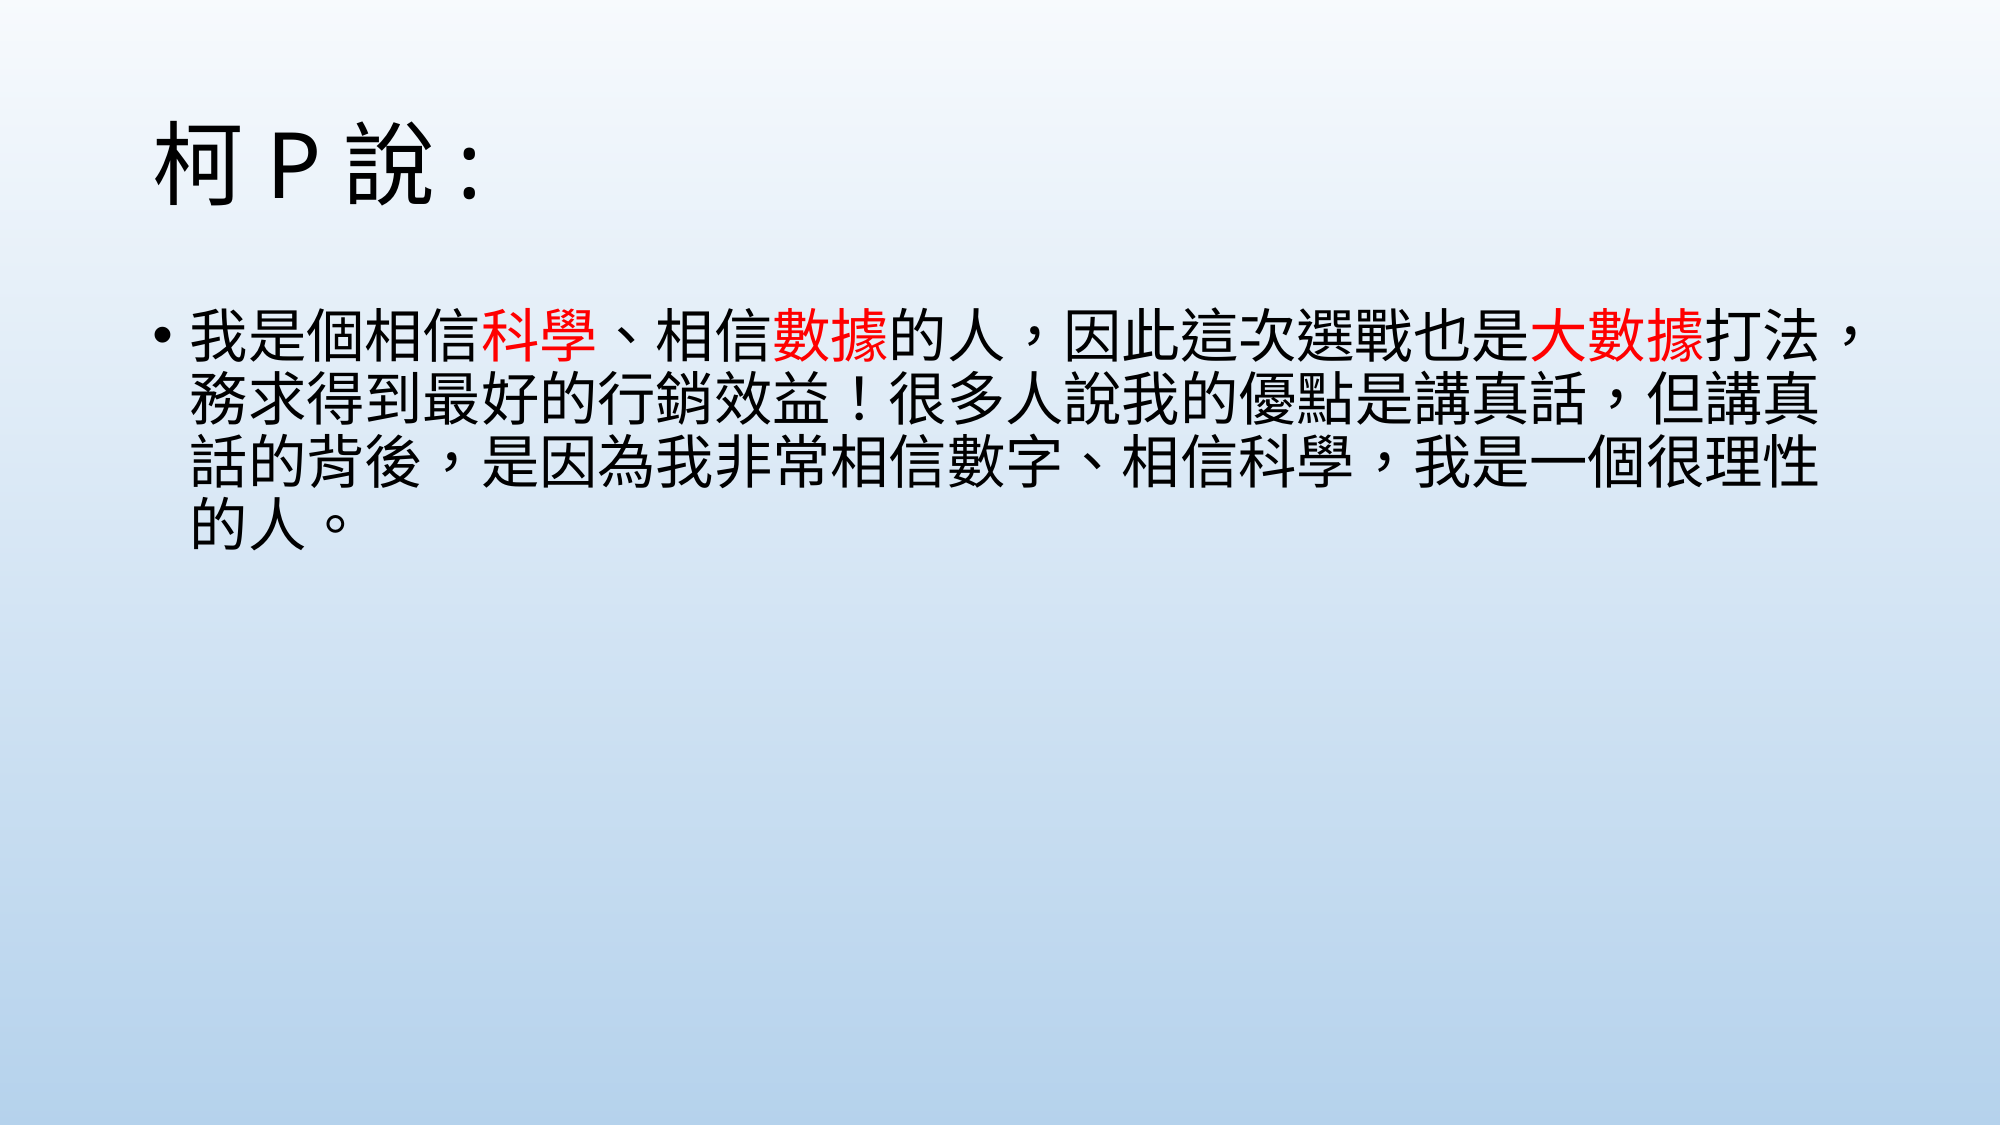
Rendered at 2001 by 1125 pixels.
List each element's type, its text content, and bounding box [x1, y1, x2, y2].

list 我是個相信科學、相信數據的人，因此這次選戰也是大數據打法，務求得到最好的行銷效益！很多人說我的優點是講真話，但講真話的背後，是因為我非常相信數字、相信科學，我是一個很理性的人。 [137, 299, 1863, 1014]
title 柯P說: [137, 59, 1863, 278]
